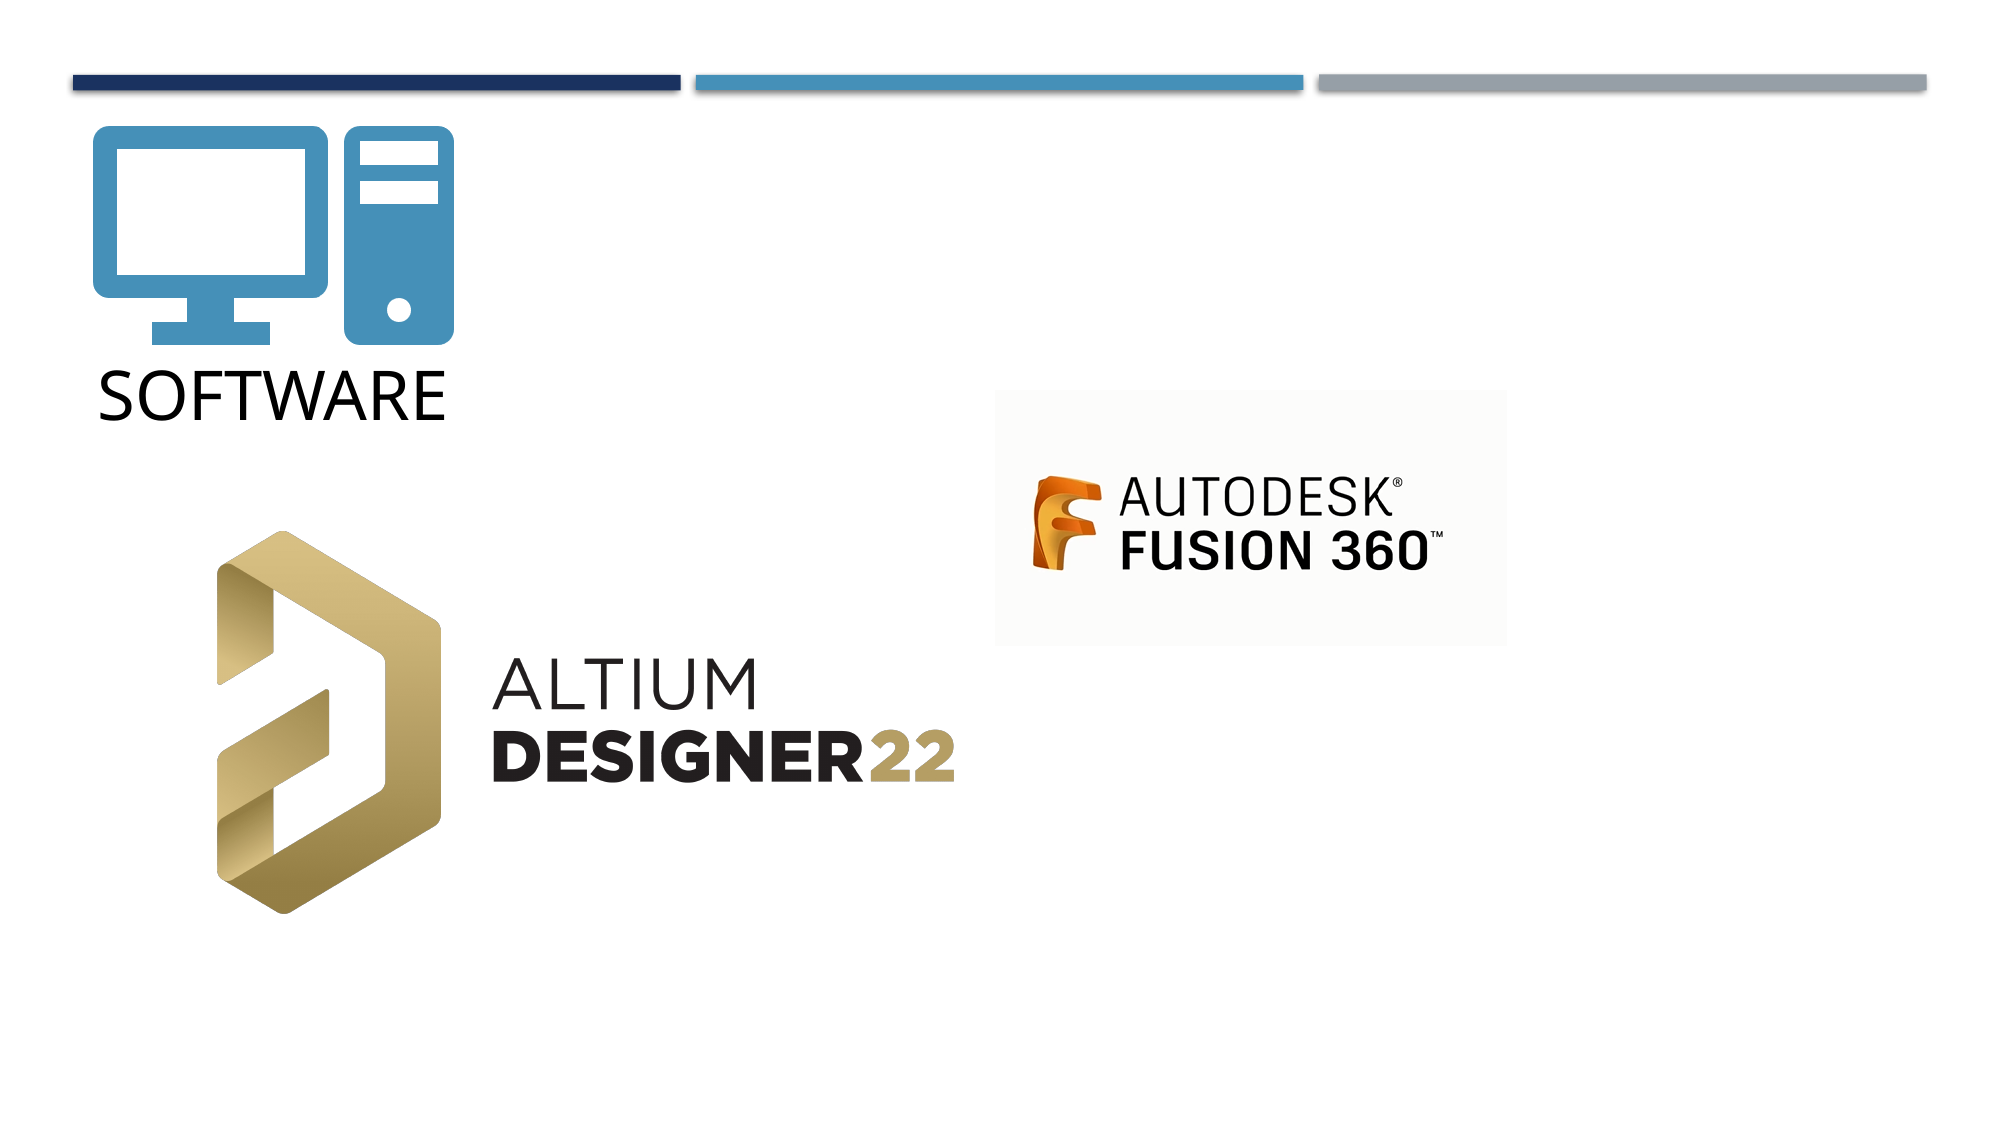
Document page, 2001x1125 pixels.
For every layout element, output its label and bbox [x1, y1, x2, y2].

picture [216, 530, 954, 915]
picture [995, 390, 1507, 646]
text_box [84, 46, 463, 349]
text_box [8, 351, 539, 471]
